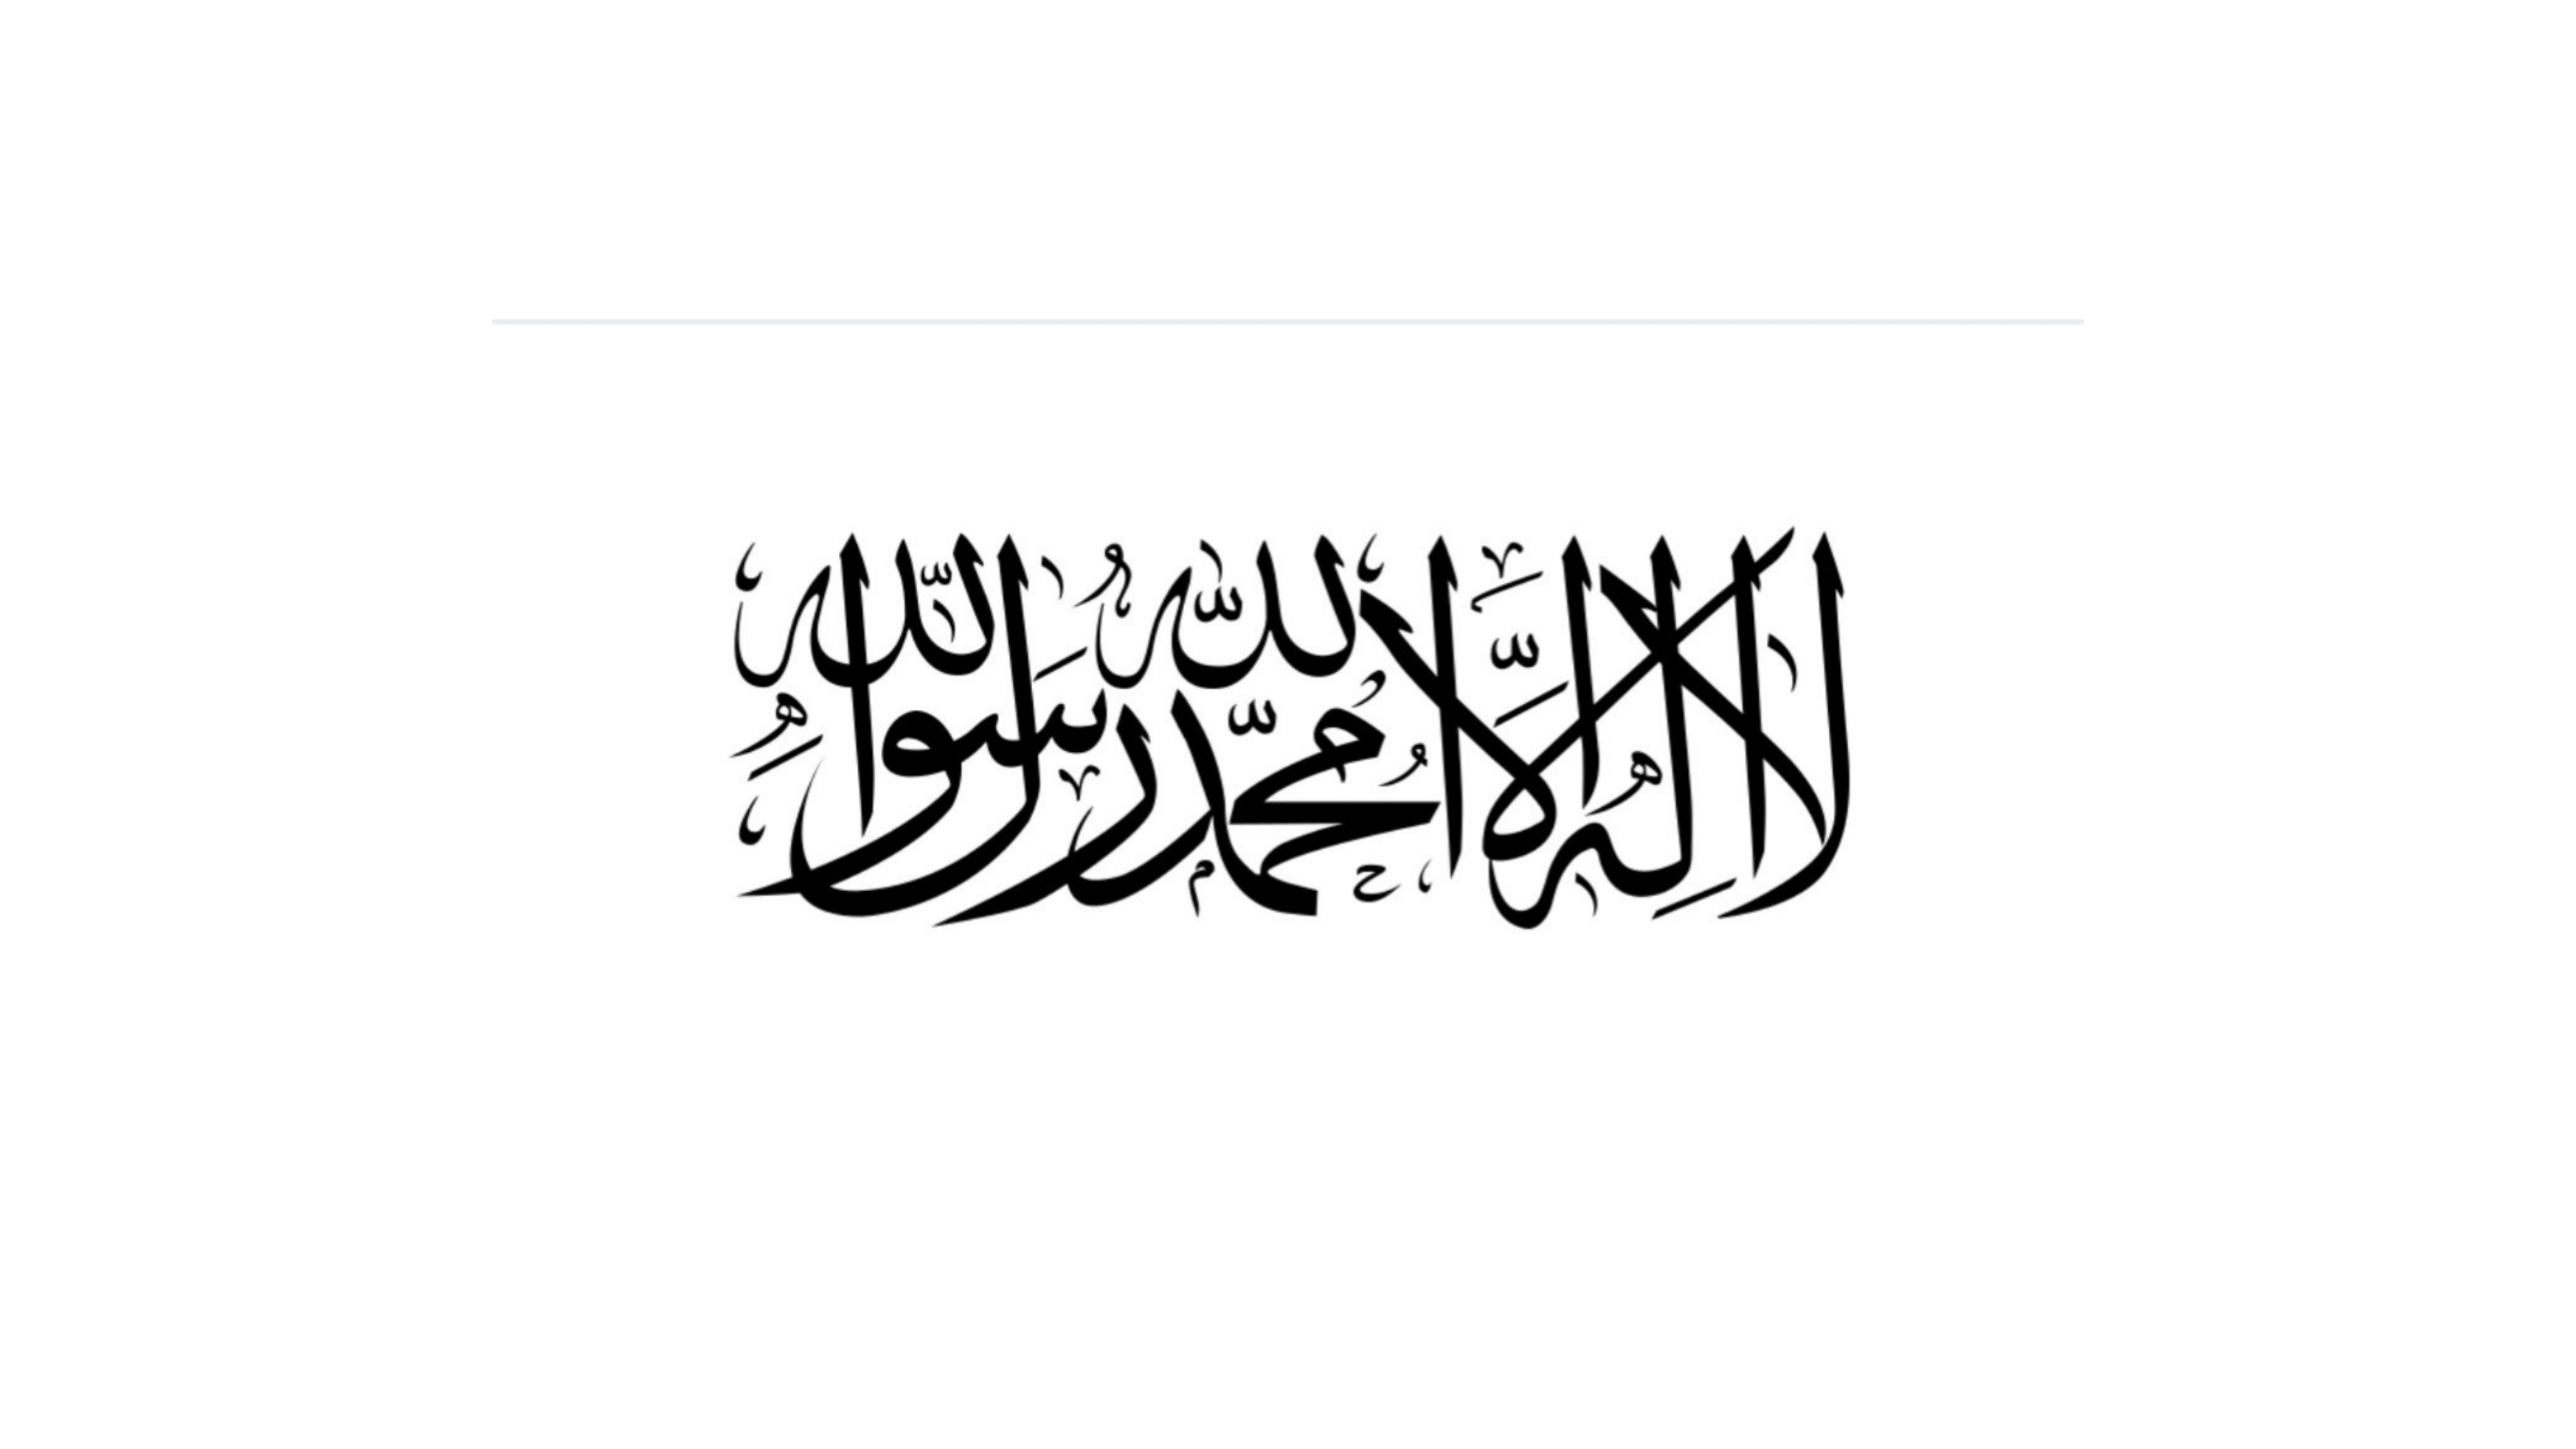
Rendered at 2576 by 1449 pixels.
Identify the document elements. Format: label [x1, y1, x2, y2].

picture [491, 318, 2084, 933]
